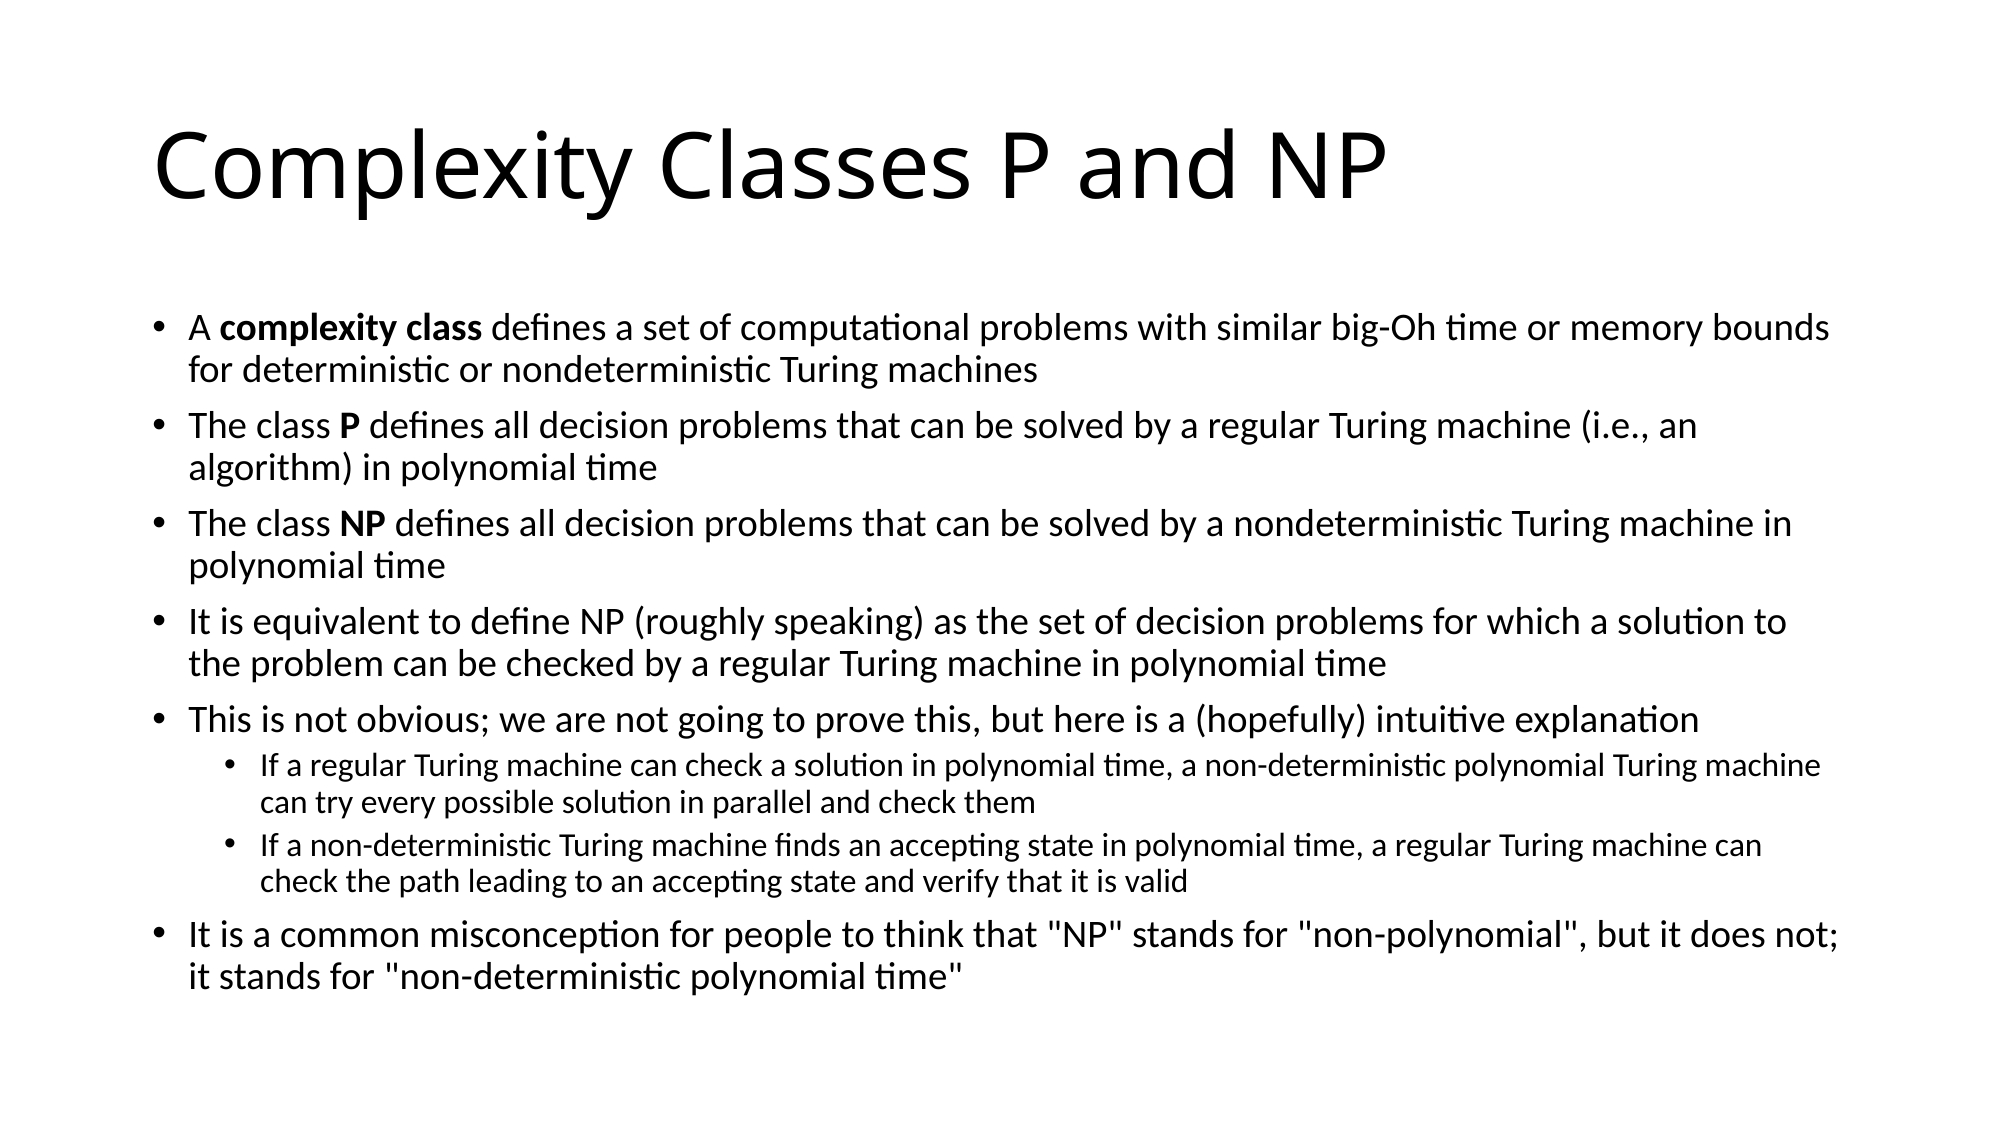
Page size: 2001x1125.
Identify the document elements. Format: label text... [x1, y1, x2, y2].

title Complexity Classes P and NP [137, 59, 1863, 278]
list A complexity class defines a set of computational problems with similar big-Oh time or memory bounds for deterministic or nondeterministic Turing machines The class P defines all decision problems that can be solved by a regular Turing machine (i.e., an algorithm) in polynomial time The class NP defines all decision problems that can be solved by a nondeterministic Turing machine in polynomial time It is equivalent to define NP (roughly speaking) as the set of decision problems for which a solution to the problem can be checked by a regular Turing machine in polynomial time This is not obvious; we are not going to prove this, but here is a (hopefully) intuitive explanation If a regular Turing machine can check a solution in polynomial time, a non-deterministic polynomial Turing machine can try every possible solution in parallel and check them If a non-deterministic Turing machine finds an accepting state in polynomial time, a regular Turing machine can check the path leading to an accepting state and verify that it is valid It is a common misconception for people to think that "NP" stands for "non-polynomial", but it does not; it stands for "non-deterministic polynomial time" [137, 299, 1863, 1014]
